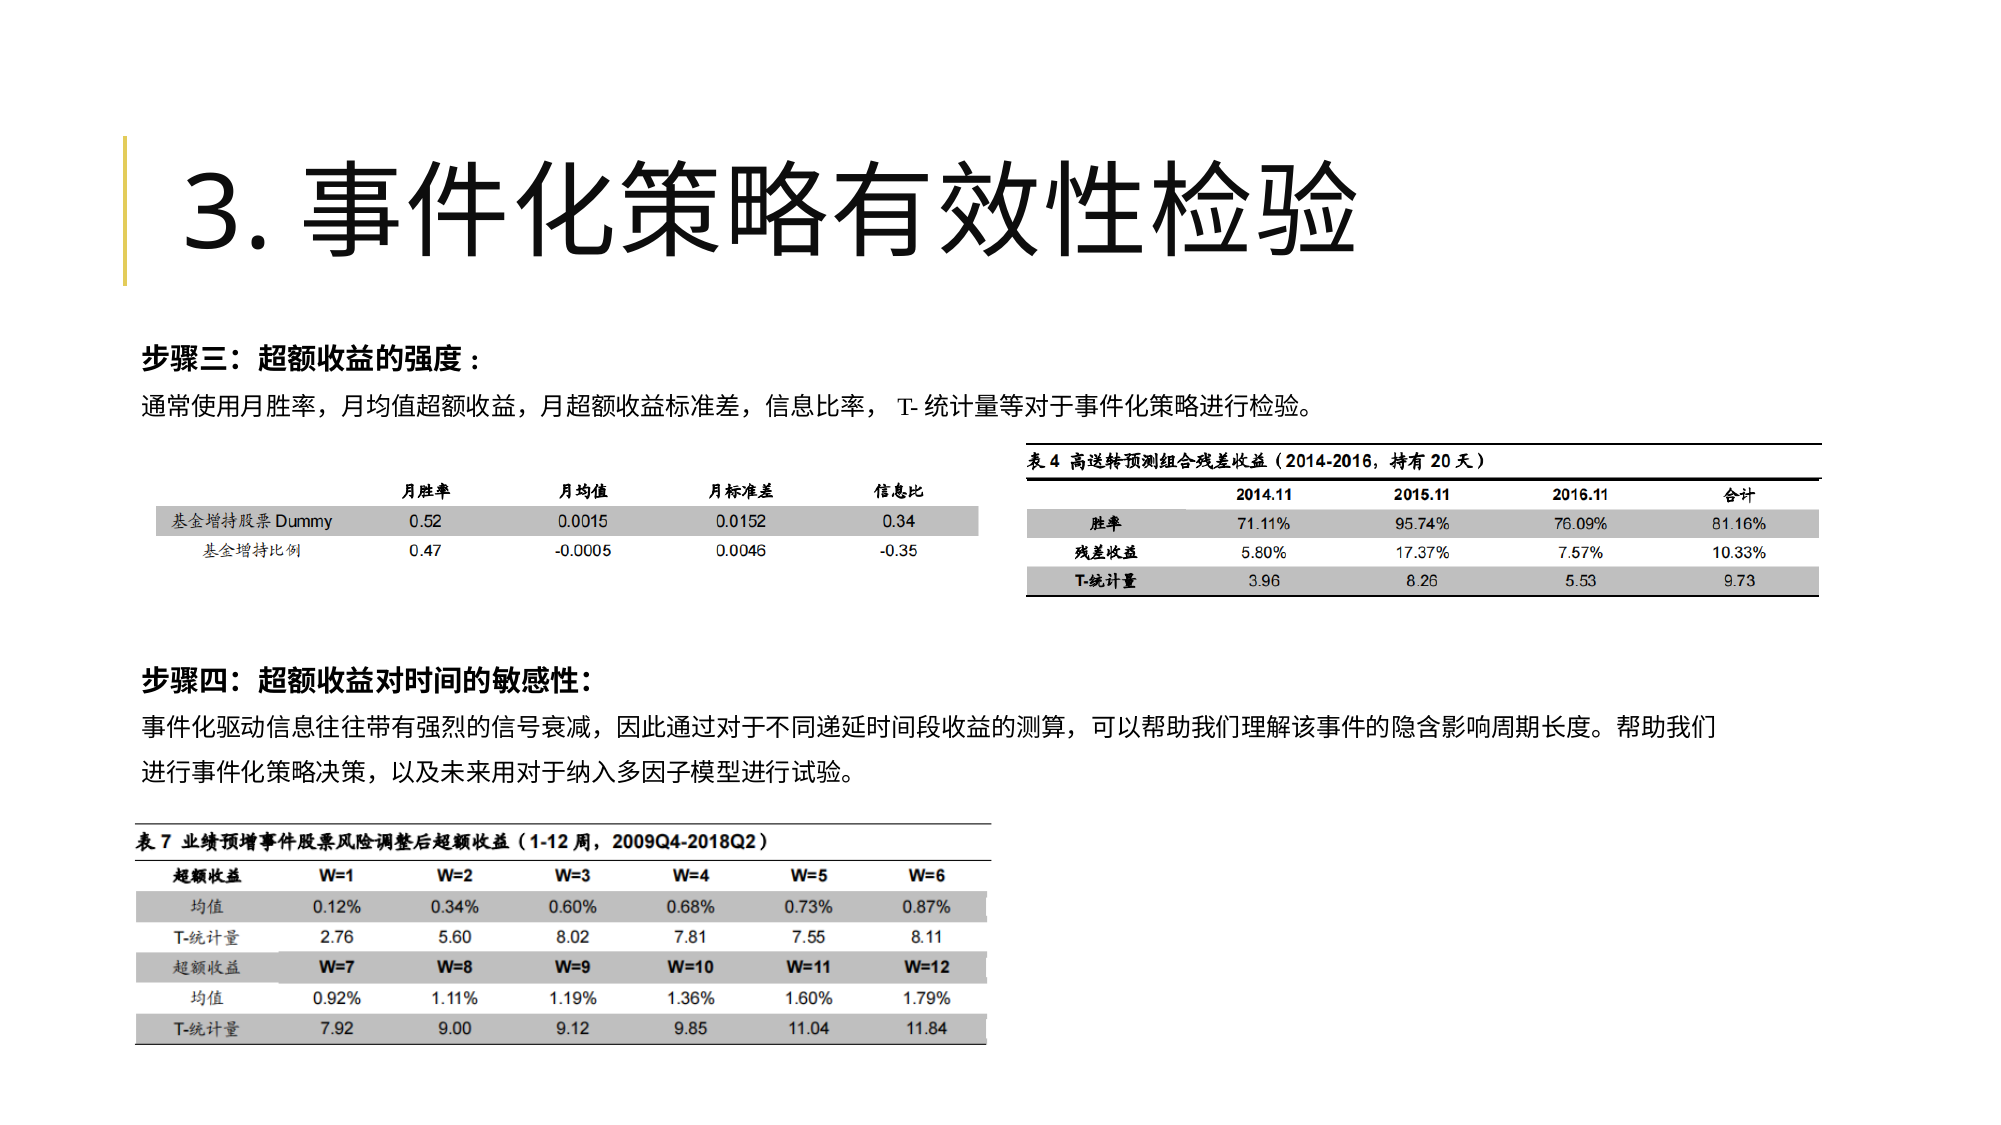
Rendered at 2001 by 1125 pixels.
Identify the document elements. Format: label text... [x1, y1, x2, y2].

title 3.事件化策略有效性检验 [168, 96, 1763, 342]
text_box 步骤三：超额收益的强度: 通常使用月胜率，月均值超额收益，月超额收益标准差，信息比率，T-统计量等对于事件化策略进行检验。 步骤四：超额收益对时间的敏感性： 事件化驱动信息往往带有强烈的信号衰减，因此通过对于不同递延时间段收益的测算，可以帮助我们理解该事件的隐含影响周期长度。帮助我们进行事件化策略决策，以及未来用对于纳入多因子模型进行试验。 [126, 315, 1738, 795]
picture [1021, 440, 1822, 598]
picture [155, 477, 979, 562]
picture [104, 817, 1001, 1046]
